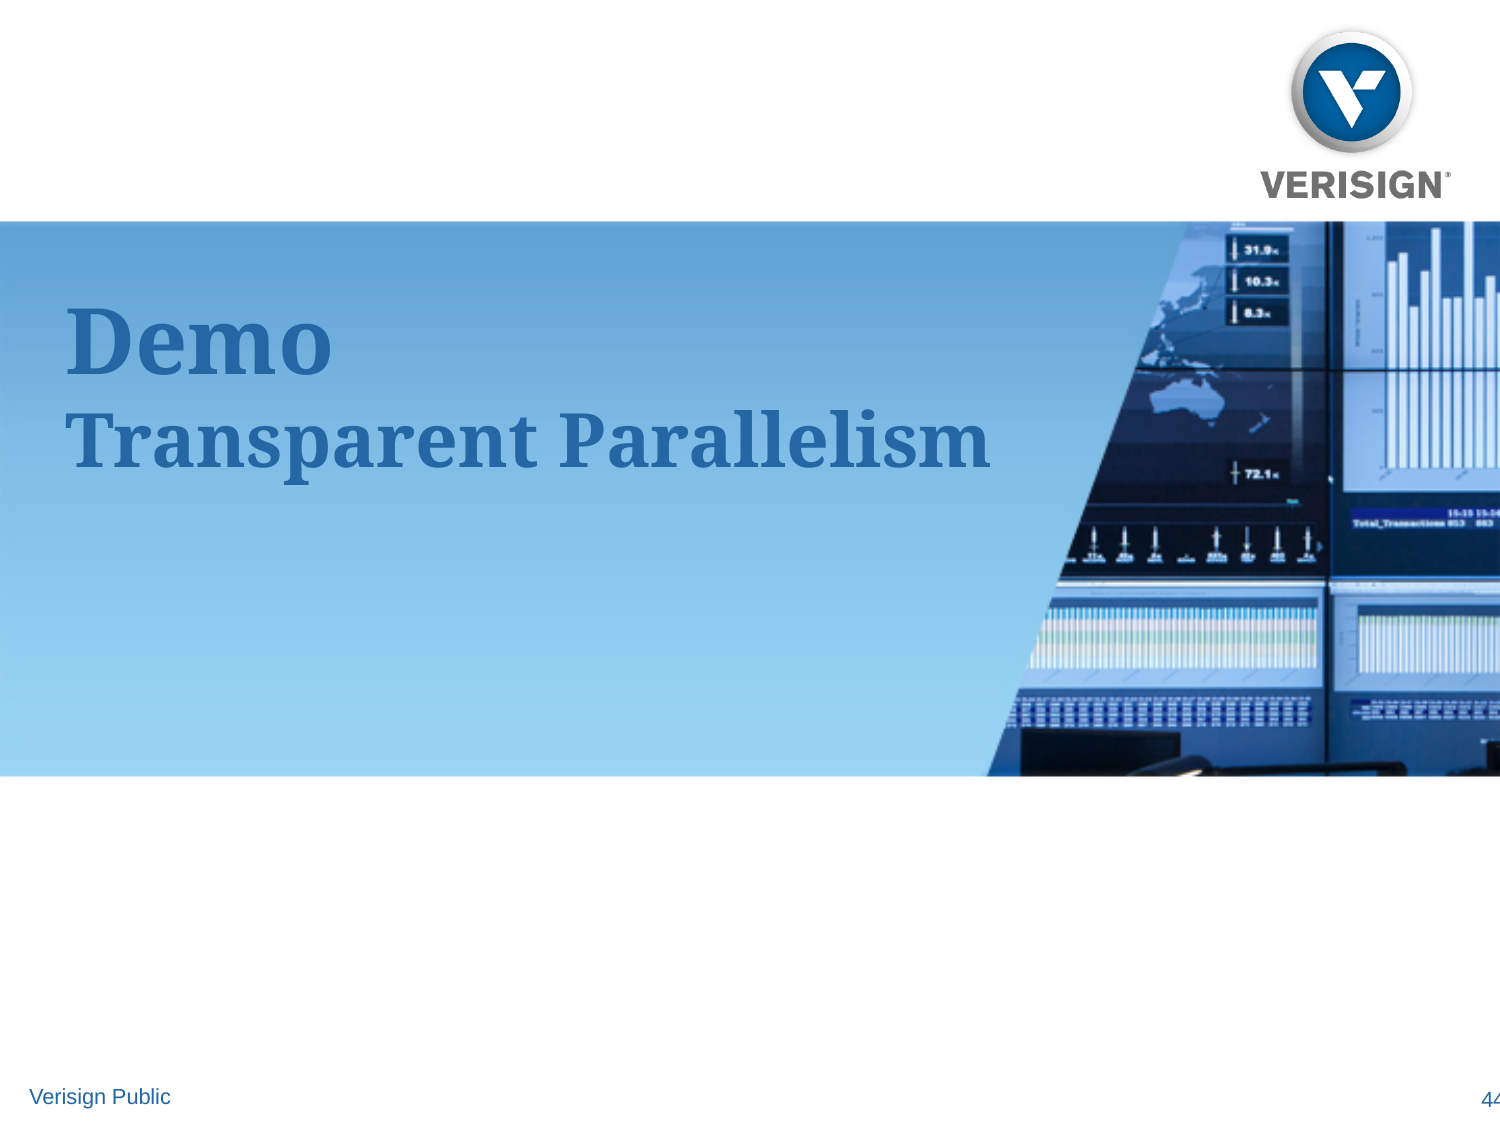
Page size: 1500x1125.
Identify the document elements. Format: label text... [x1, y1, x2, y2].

title Demo Transparent Parallelism [50, 275, 1161, 529]
picture [0, 14, 1500, 800]
